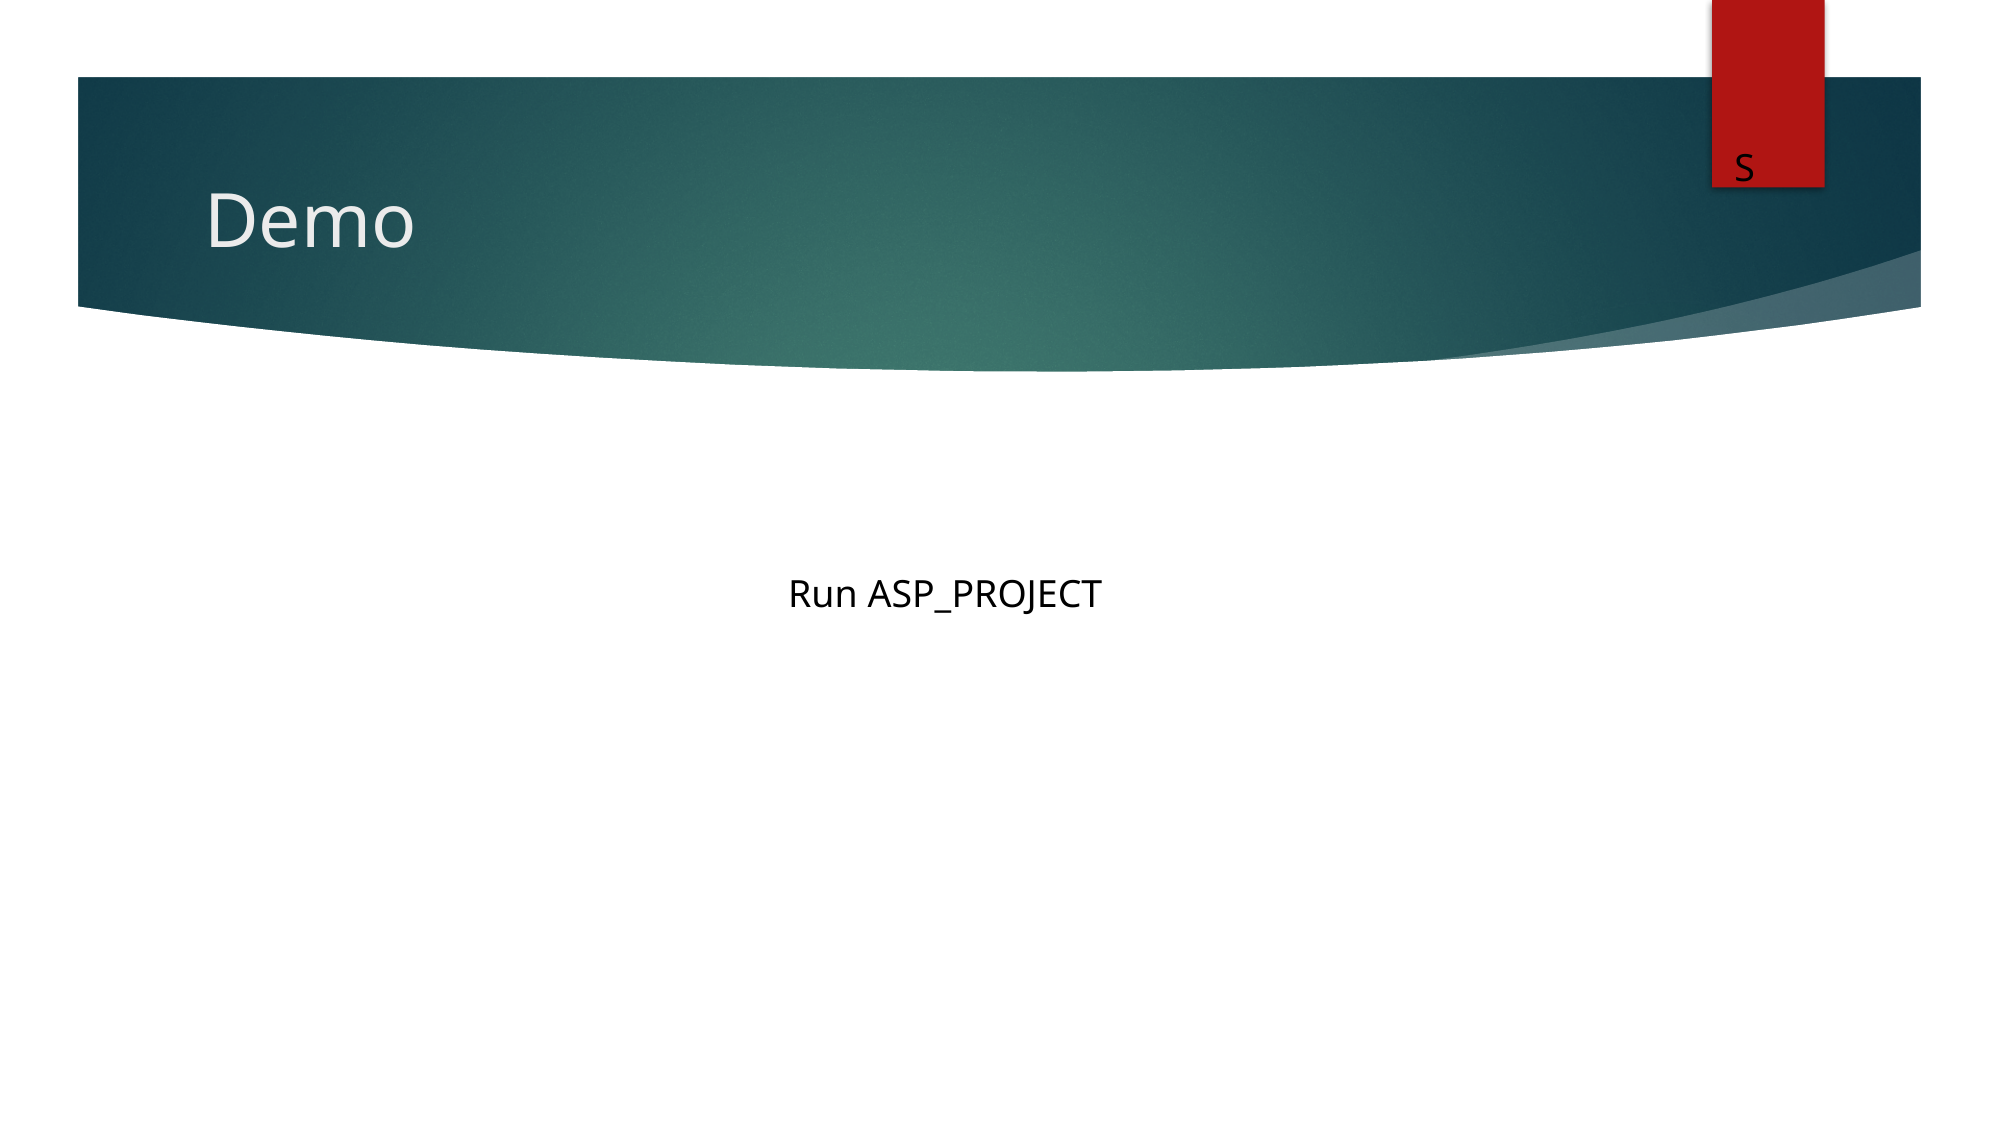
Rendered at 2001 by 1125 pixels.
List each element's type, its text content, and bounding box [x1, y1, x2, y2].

text_box S [1734, 136, 1742, 197]
title Demo [189, 159, 1638, 276]
text_box Run ASP_PROJECT [773, 562, 1118, 623]
